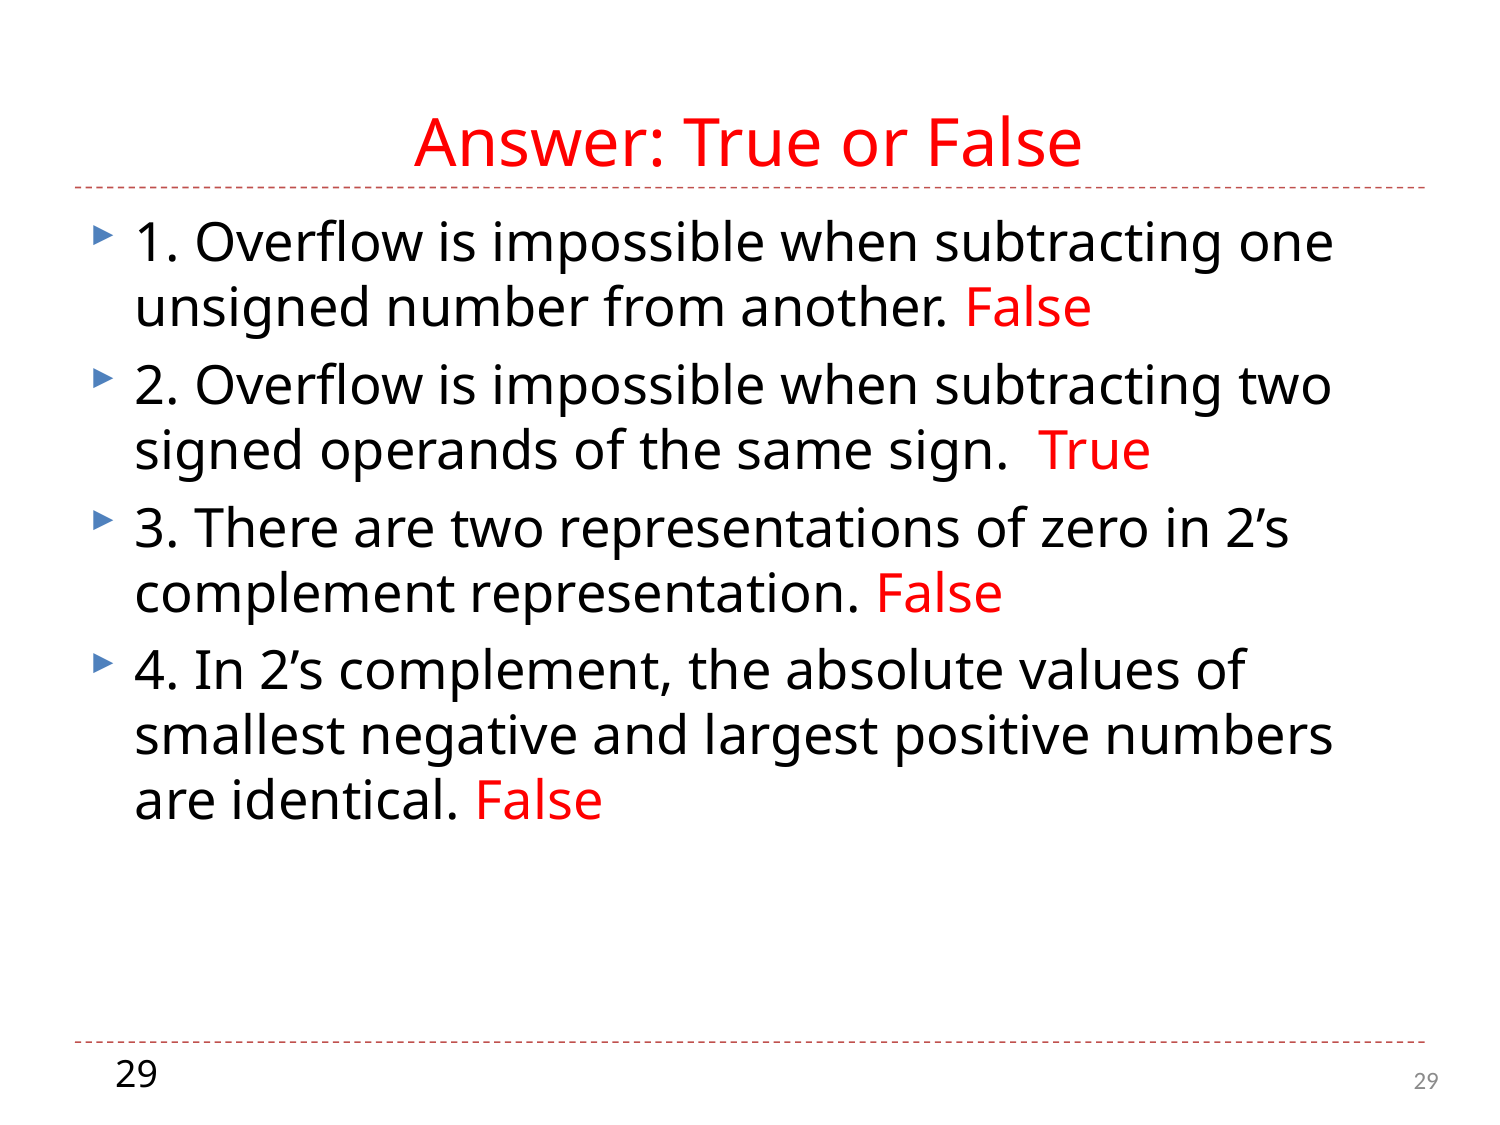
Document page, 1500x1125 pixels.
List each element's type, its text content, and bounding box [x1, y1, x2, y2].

title Answer: True or False [75, 24, 1425, 188]
list 1. Overflow is impossible when subtracting one unsigned number from another. False 2. Overflow is impossible when subtracting two signed operands of the same sign. True 3. There are two representations of zero in 2’s complement representation. False 4. In 2’s complement, the absolute values of smallest negative and largest positive numbers are identical. False [75, 200, 1425, 1010]
slide_number 29 [100, 1042, 426, 1103]
